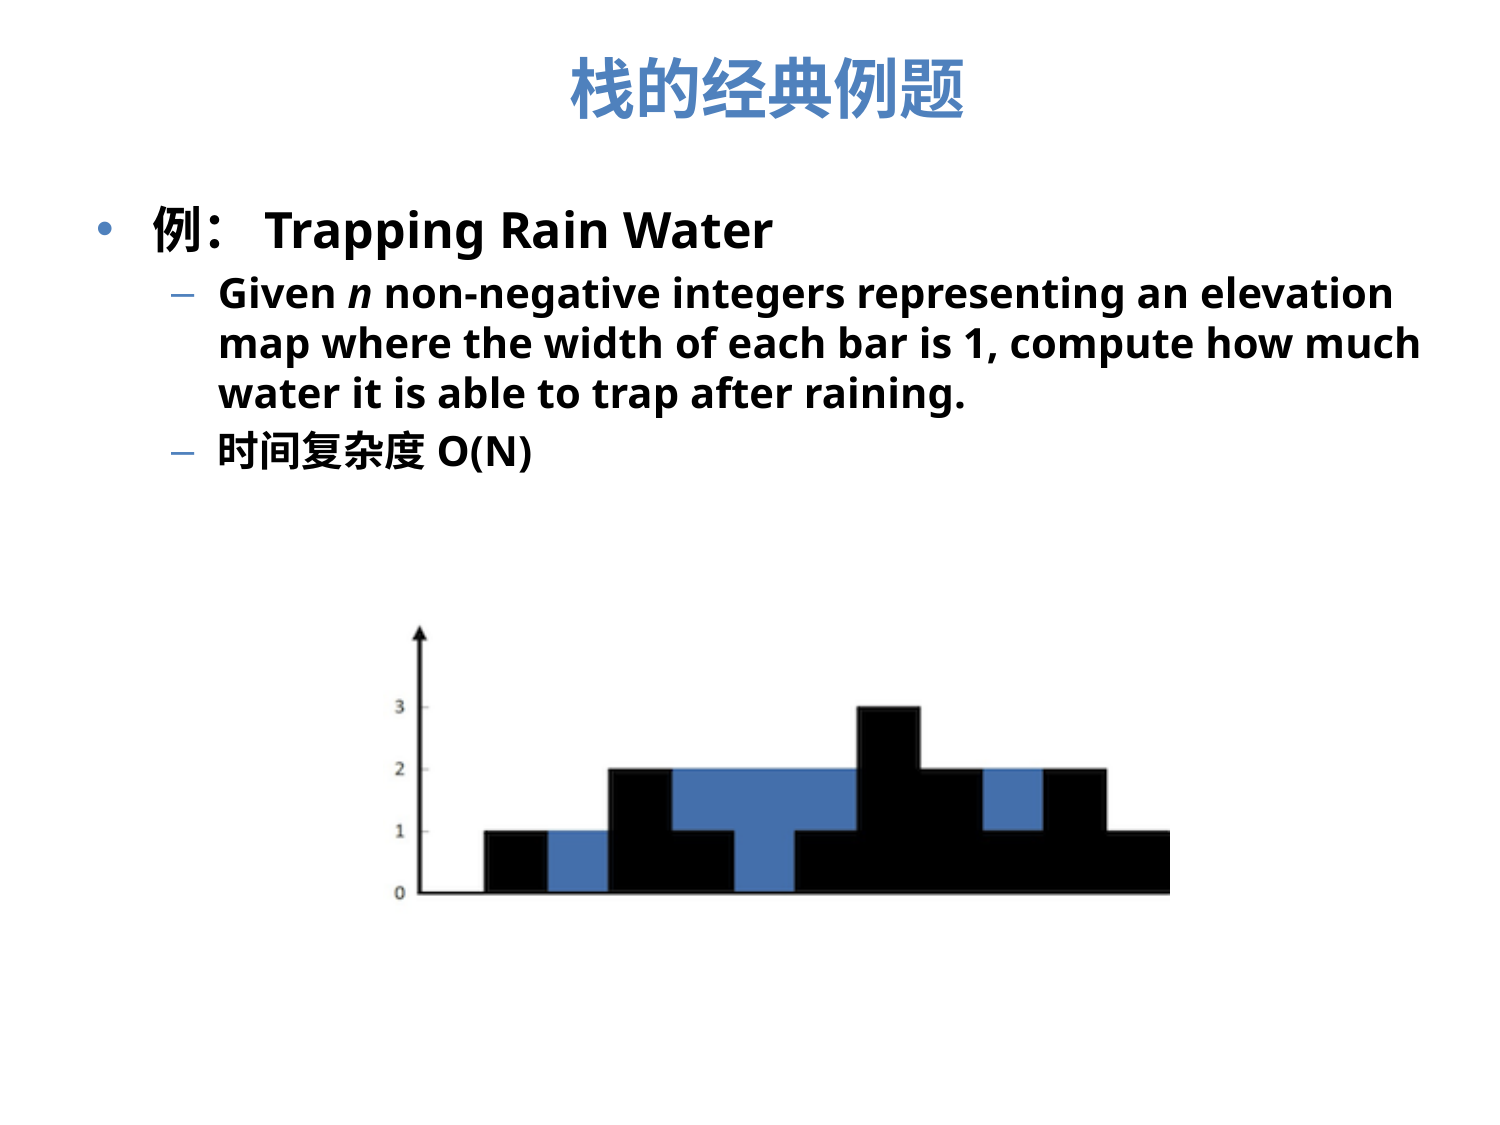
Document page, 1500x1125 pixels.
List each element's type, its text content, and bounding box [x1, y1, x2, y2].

title 栈的经典例题 [81, 39, 1455, 134]
list 例：Trapping Rain Water Given n non-negative integers representing an elevation map where the width of each bar is 1, compute how much water it is able to trap after raining. 时间复杂度O(N) [81, 190, 1455, 1084]
picture [383, 609, 1170, 917]
